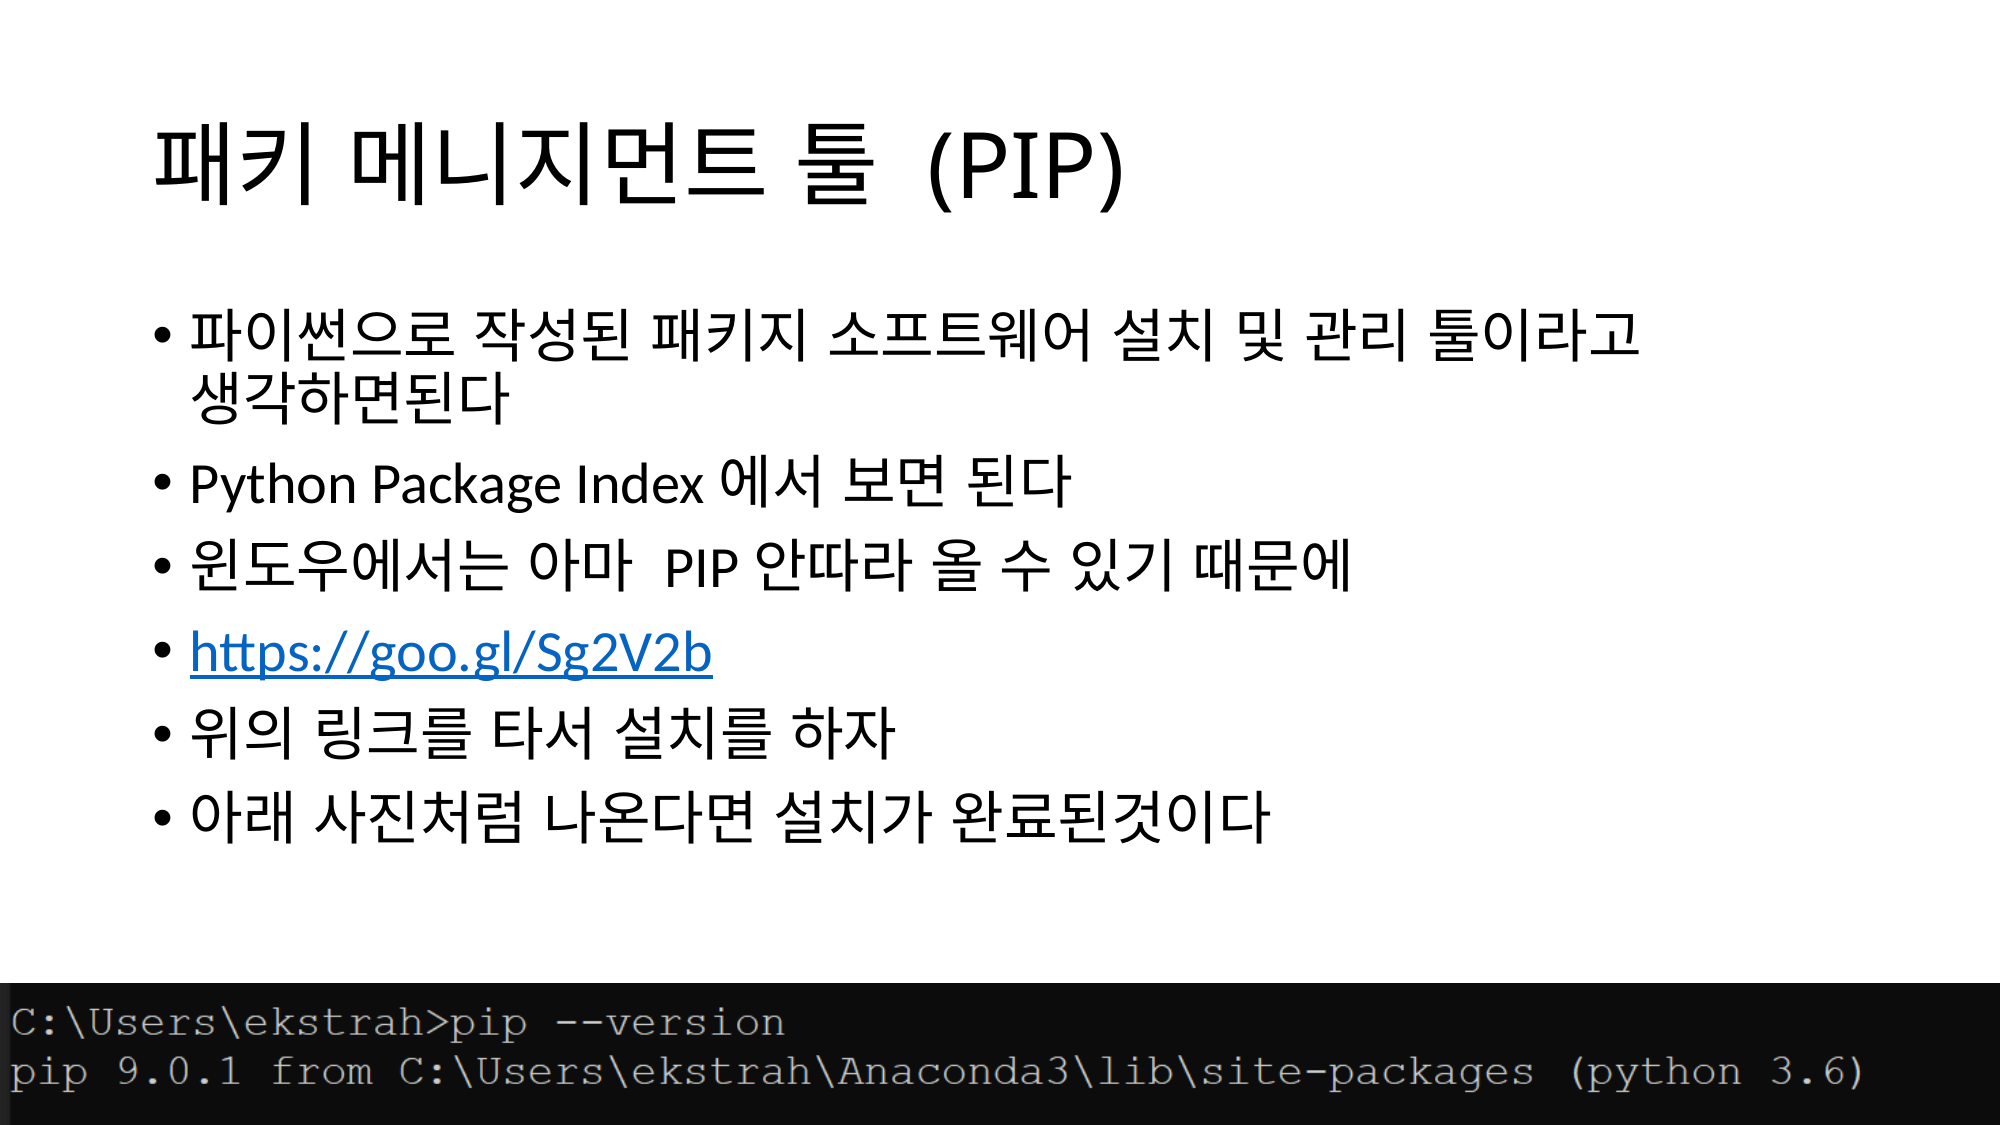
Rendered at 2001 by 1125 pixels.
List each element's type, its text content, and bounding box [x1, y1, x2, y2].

list 파이썬으로 작성된 패키지 소프트웨어 설치 및 관리 툴이라고 생각하면된다 Python Package Index에서 보면 된다 윈도우에서는 아마 PIP안따라 올 수 있기 때문에 https://goo.gl/Sg2V2b 위의 링크를 타서 설치를 하자 아래 사진처럼 나온다면 설치가 완료된것이다 [137, 299, 1863, 983]
picture [0, 983, 2000, 1125]
title 패키 메니지먼트 툴 (PIP) [137, 59, 1863, 278]
